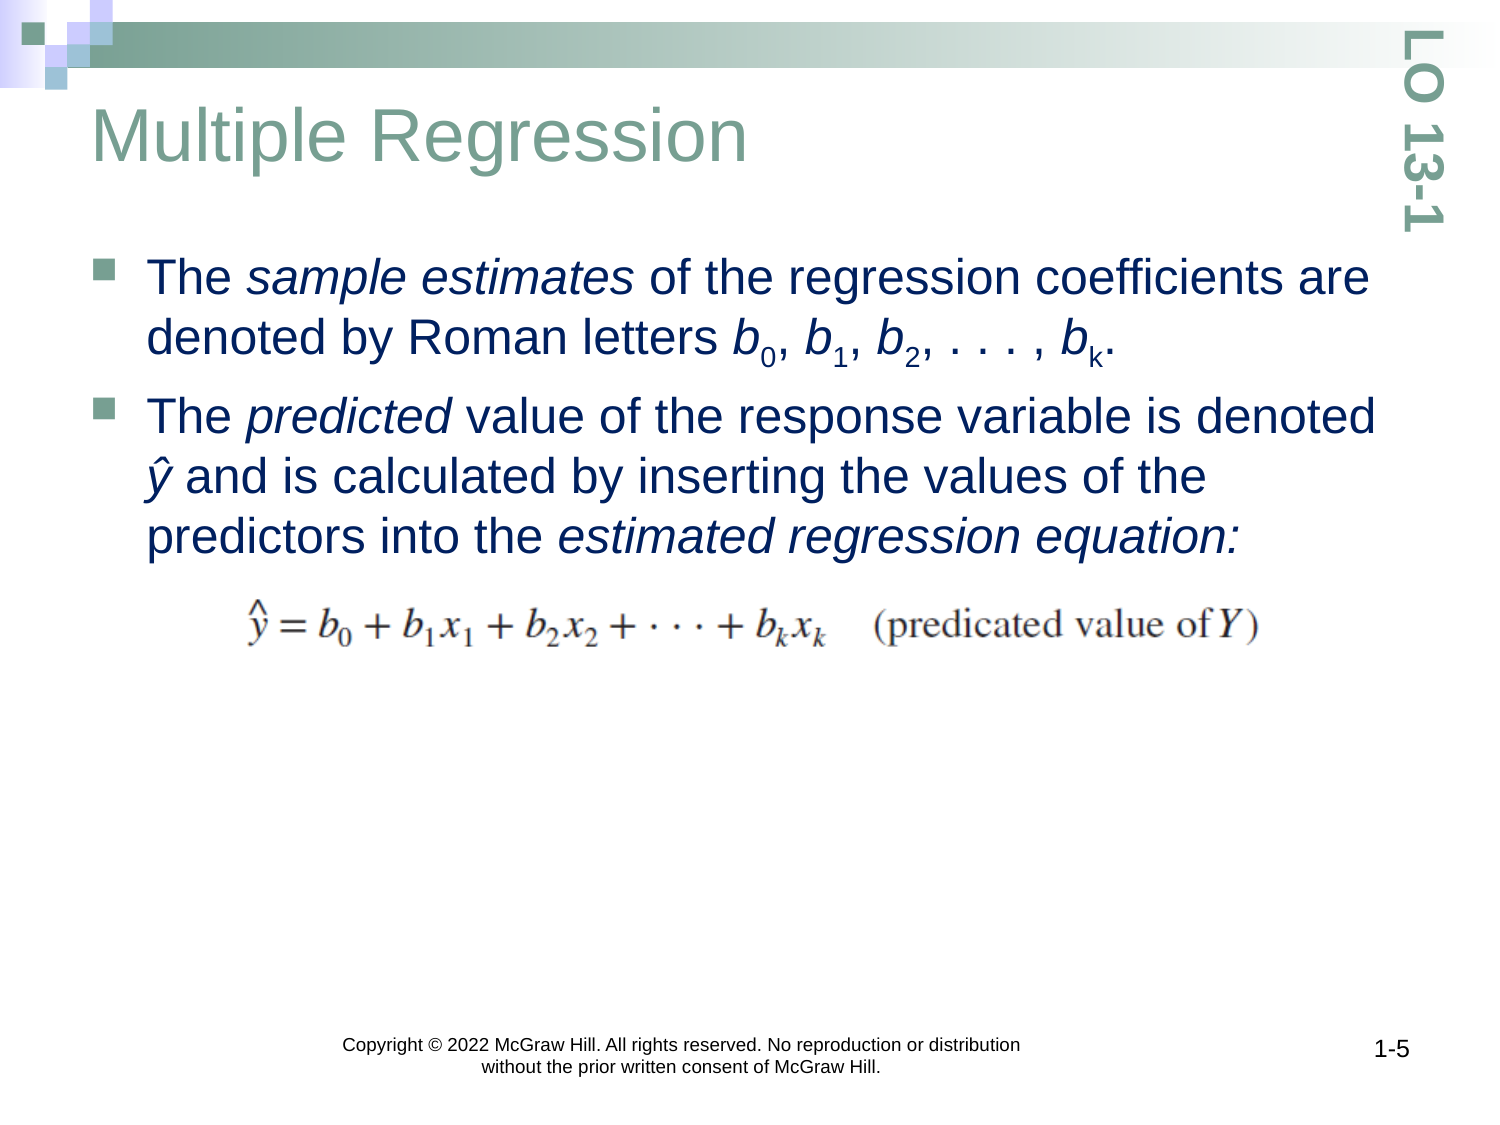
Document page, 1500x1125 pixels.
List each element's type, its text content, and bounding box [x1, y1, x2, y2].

title Multiple Regression [74, 74, 1381, 188]
list The sample estimates of the regression coefficients are denoted by Roman letters b0, b1, b2, . . . , bk. The predicted value of the response variable is denoted ŷ and is calculated by inserting the values of the predictors into the estimated regression equation: [74, 237, 1426, 963]
list LO 13-1 [1381, 12, 1470, 288]
slide_number 1-5 [1074, 1025, 1425, 1100]
picture [231, 587, 1269, 669]
footer Copyright © 2022 McGraw Hill. All rights reserved. No reproduction or distribution without the prior written consent of McGraw Hill. [312, 1025, 1050, 1100]
